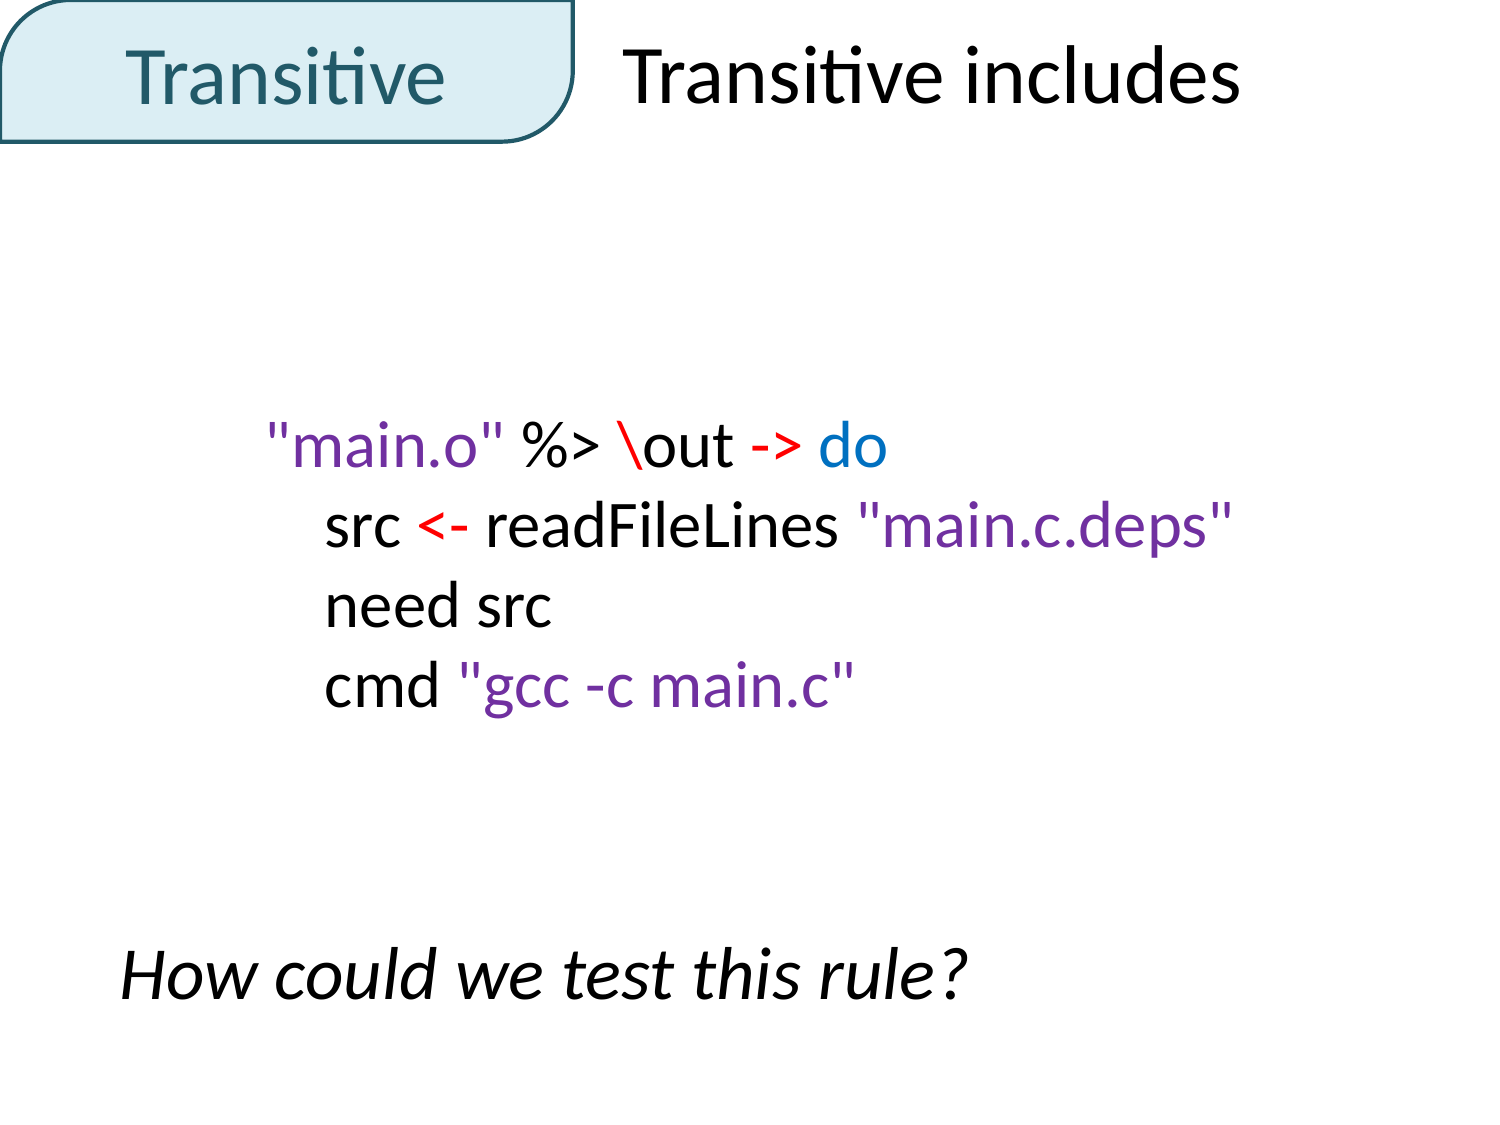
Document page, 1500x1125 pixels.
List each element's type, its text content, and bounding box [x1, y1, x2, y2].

text_box "main.o" %> \out -> do src <- readFileLines "main.c.deps" need src cmd "gcc -c main.c" [250, 393, 1250, 728]
text_box Transitive includes [607, 12, 1258, 128]
text_box How could we test this rule? [104, 916, 986, 1022]
text_box Transitive [0, 0, 575, 144]
